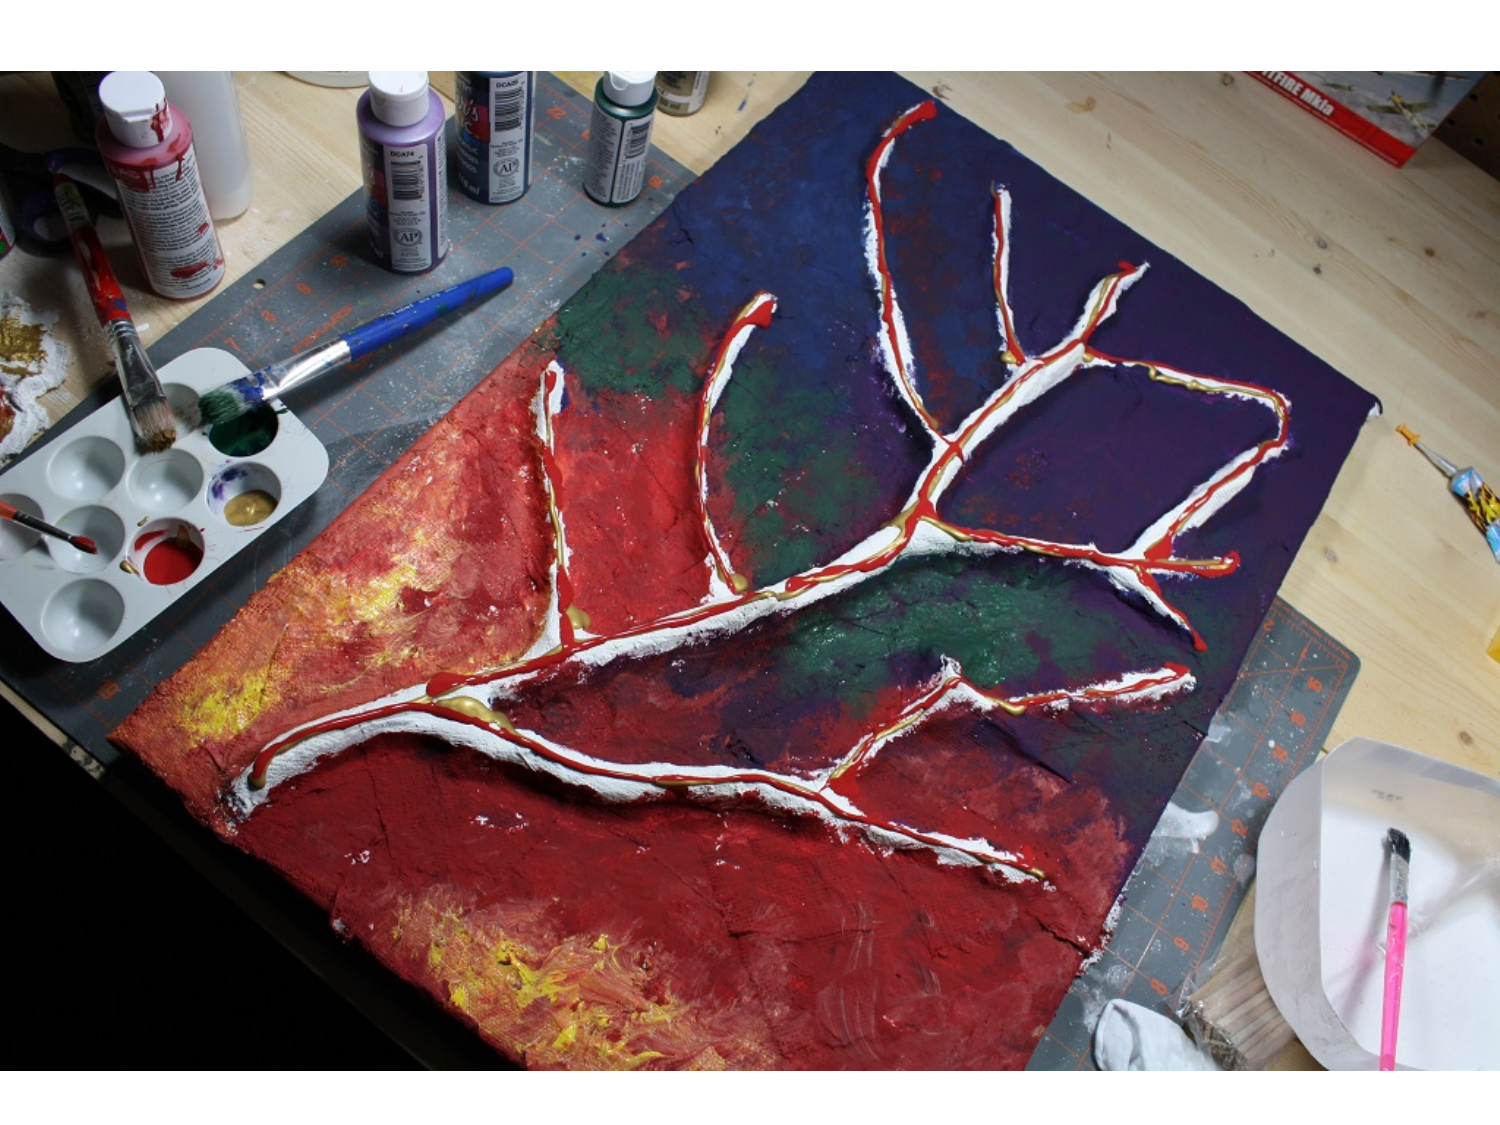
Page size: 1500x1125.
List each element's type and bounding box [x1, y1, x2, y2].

picture [0, 71, 1500, 1071]
